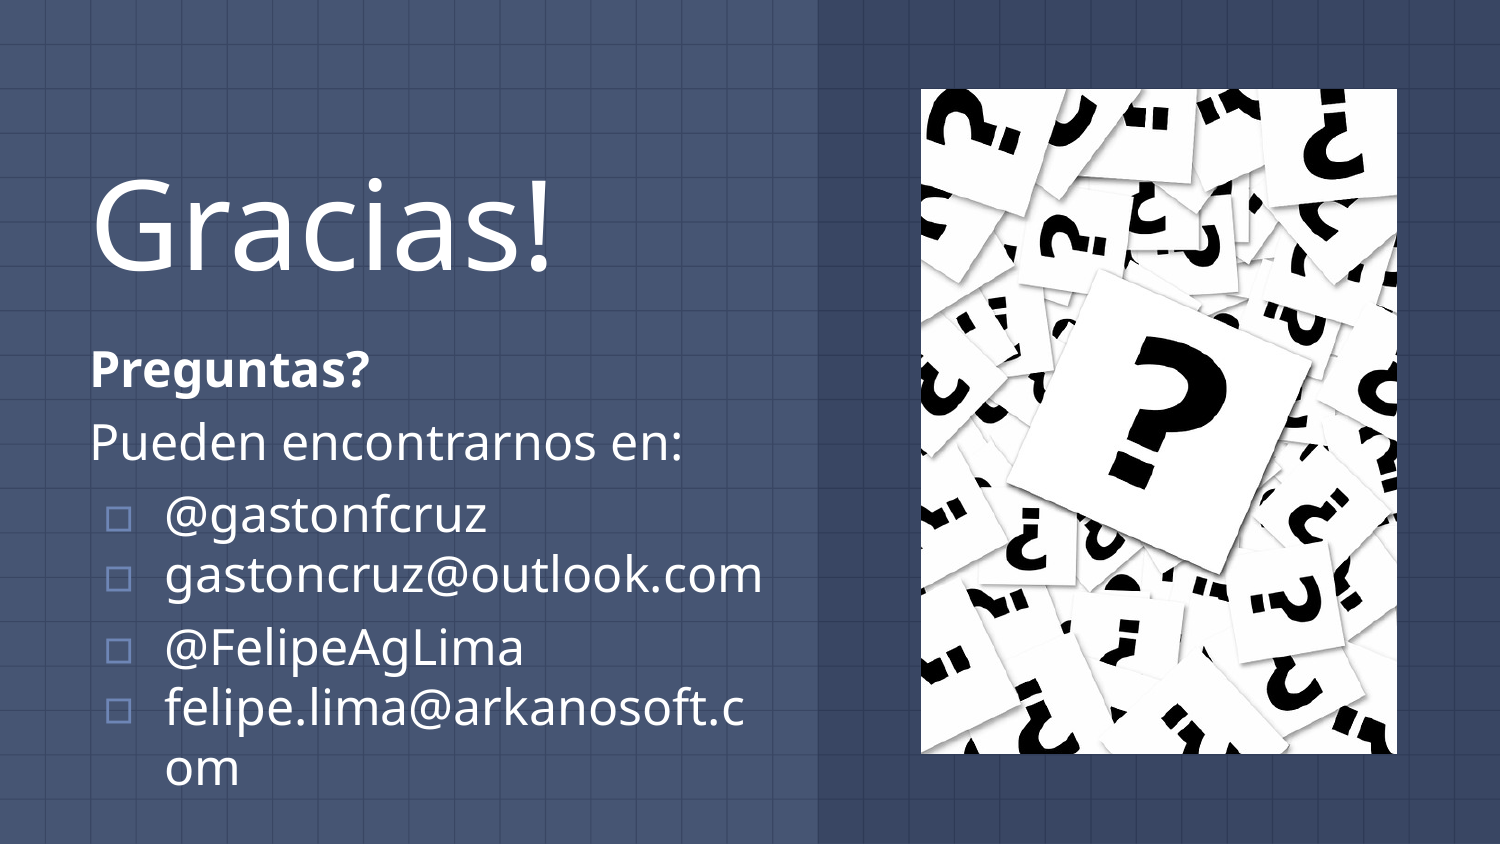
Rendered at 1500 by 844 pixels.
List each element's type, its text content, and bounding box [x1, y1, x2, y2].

title Gracias! [74, 130, 728, 272]
list Preguntas? Pueden encontrarnos en: @gastonfcruz gastoncruz@outlook.com @FelipeAgLima felipe.lima@arkanosoft.com [74, 322, 780, 831]
picture [921, 89, 1397, 754]
